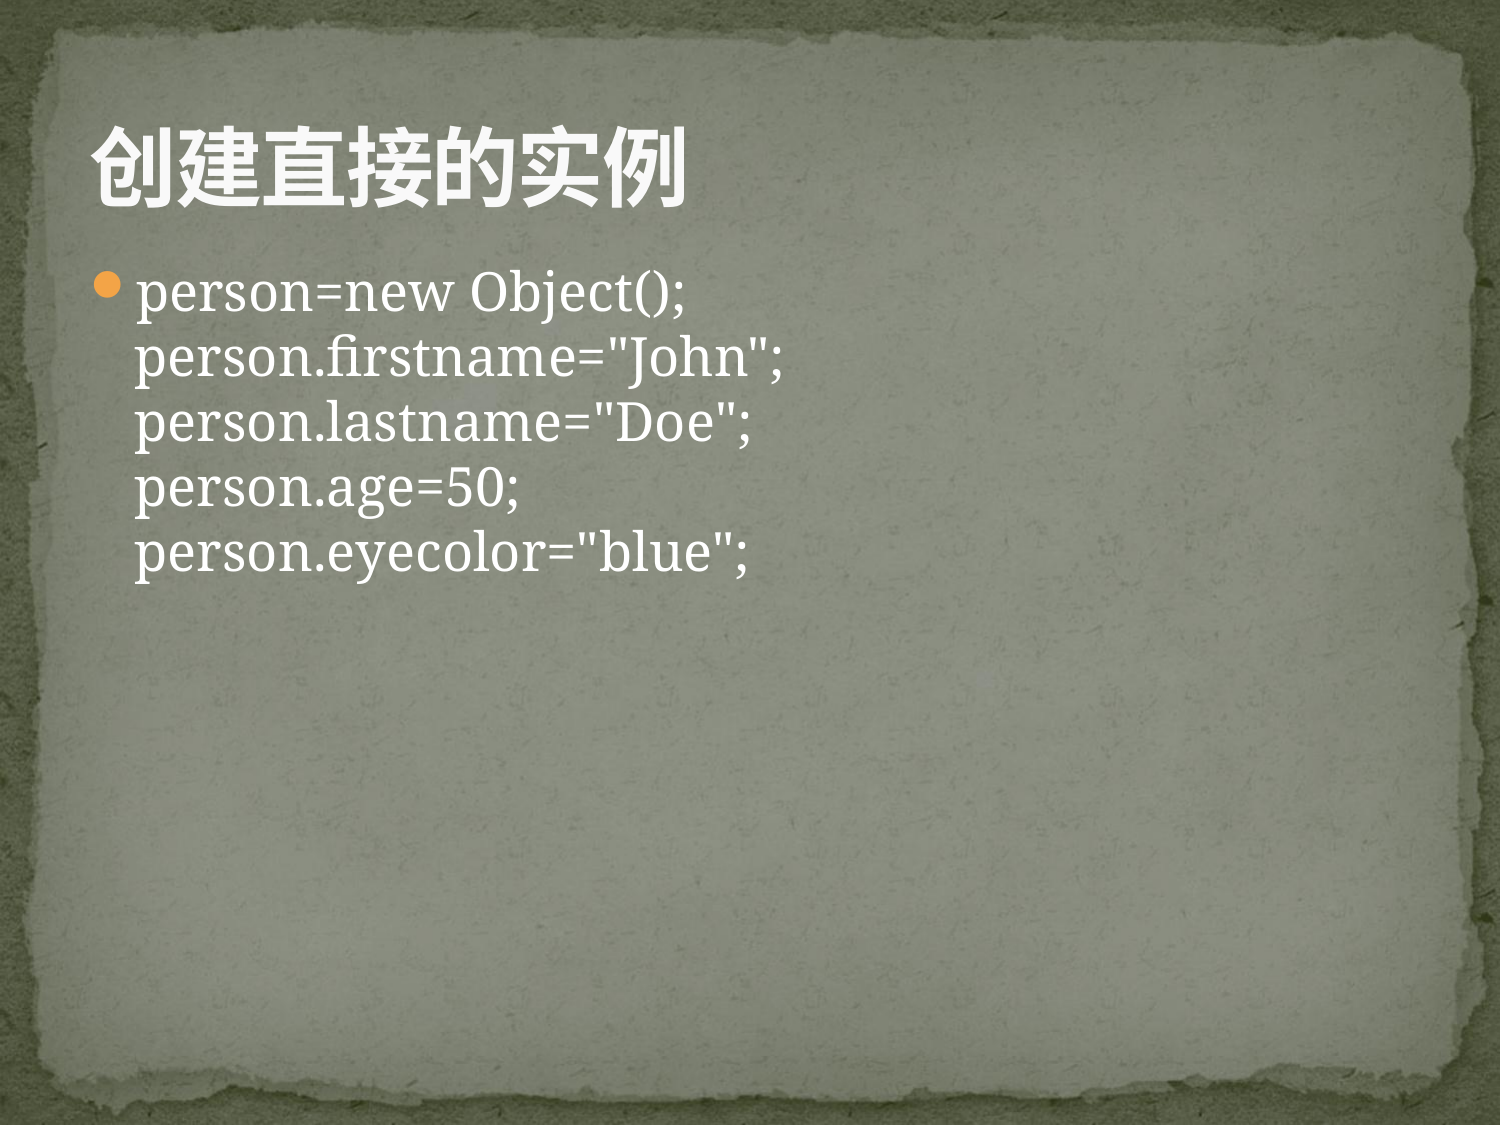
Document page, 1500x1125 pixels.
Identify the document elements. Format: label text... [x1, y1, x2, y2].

title 创建直接的实例 [74, 24, 1425, 225]
picture [0, 0, 1500, 1125]
list person=new Object(); person.firstname="John"; person.lastname="Doe"; person.age=50; person.eyecolor="blue"; [74, 249, 1426, 1001]
